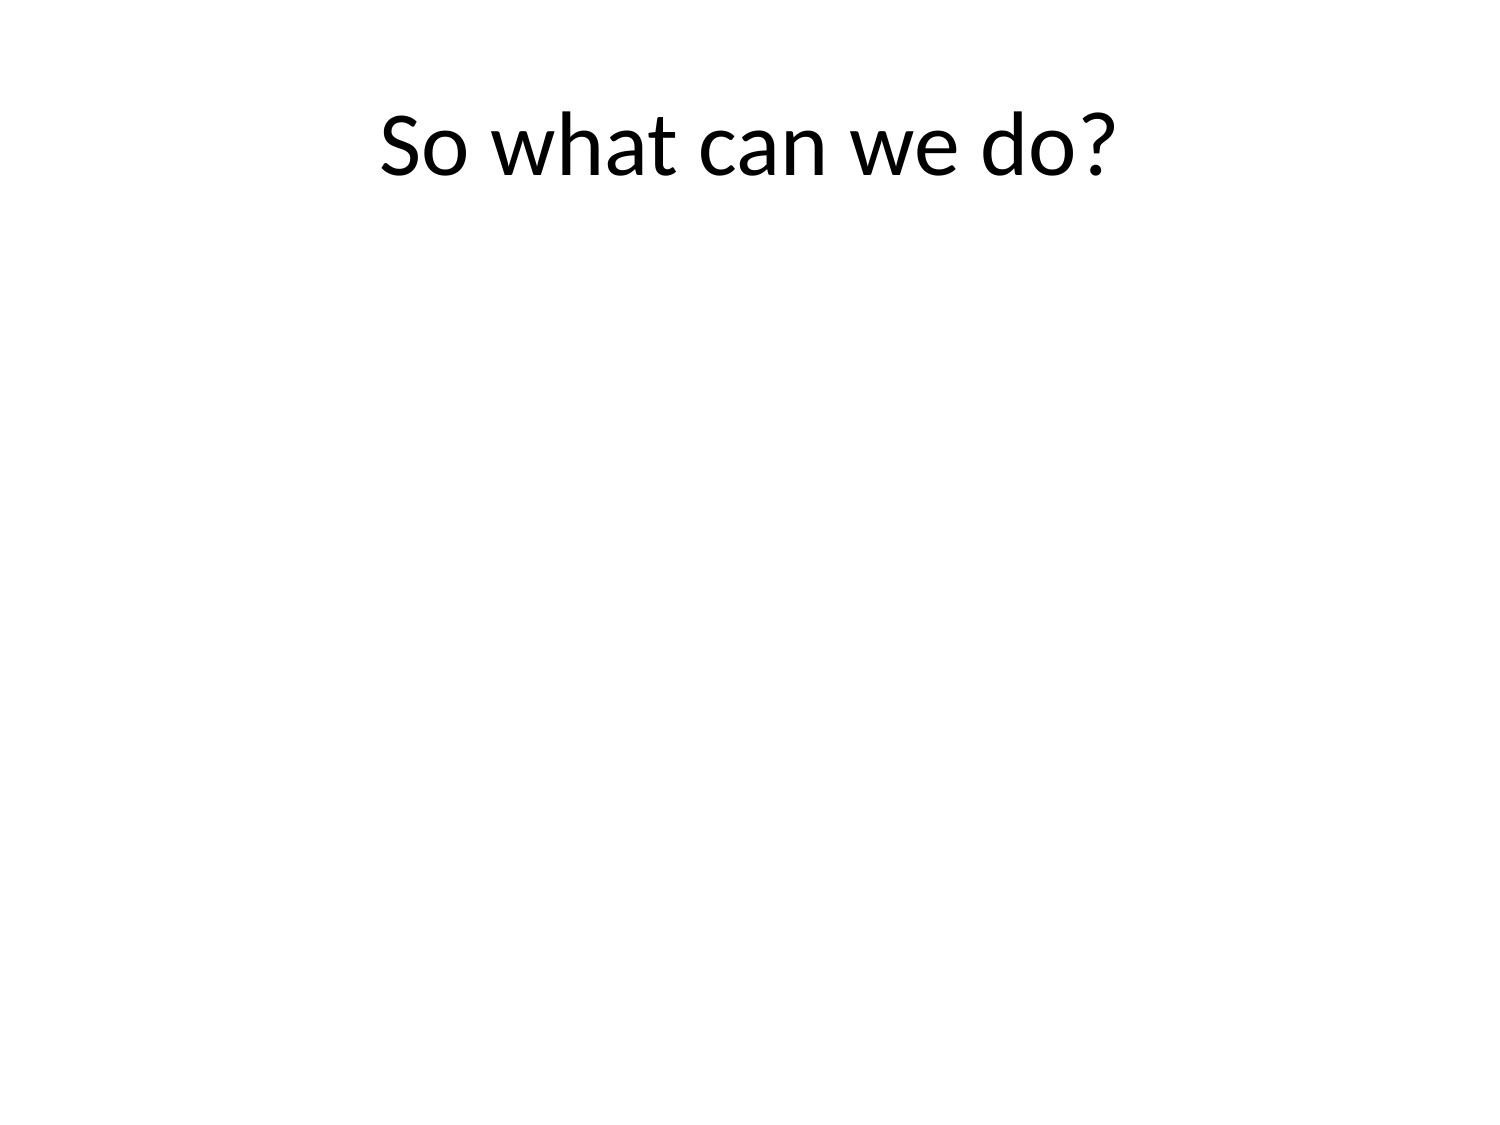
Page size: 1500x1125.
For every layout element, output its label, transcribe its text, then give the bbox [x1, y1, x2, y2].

title So what can we do? [75, 45, 1425, 233]
